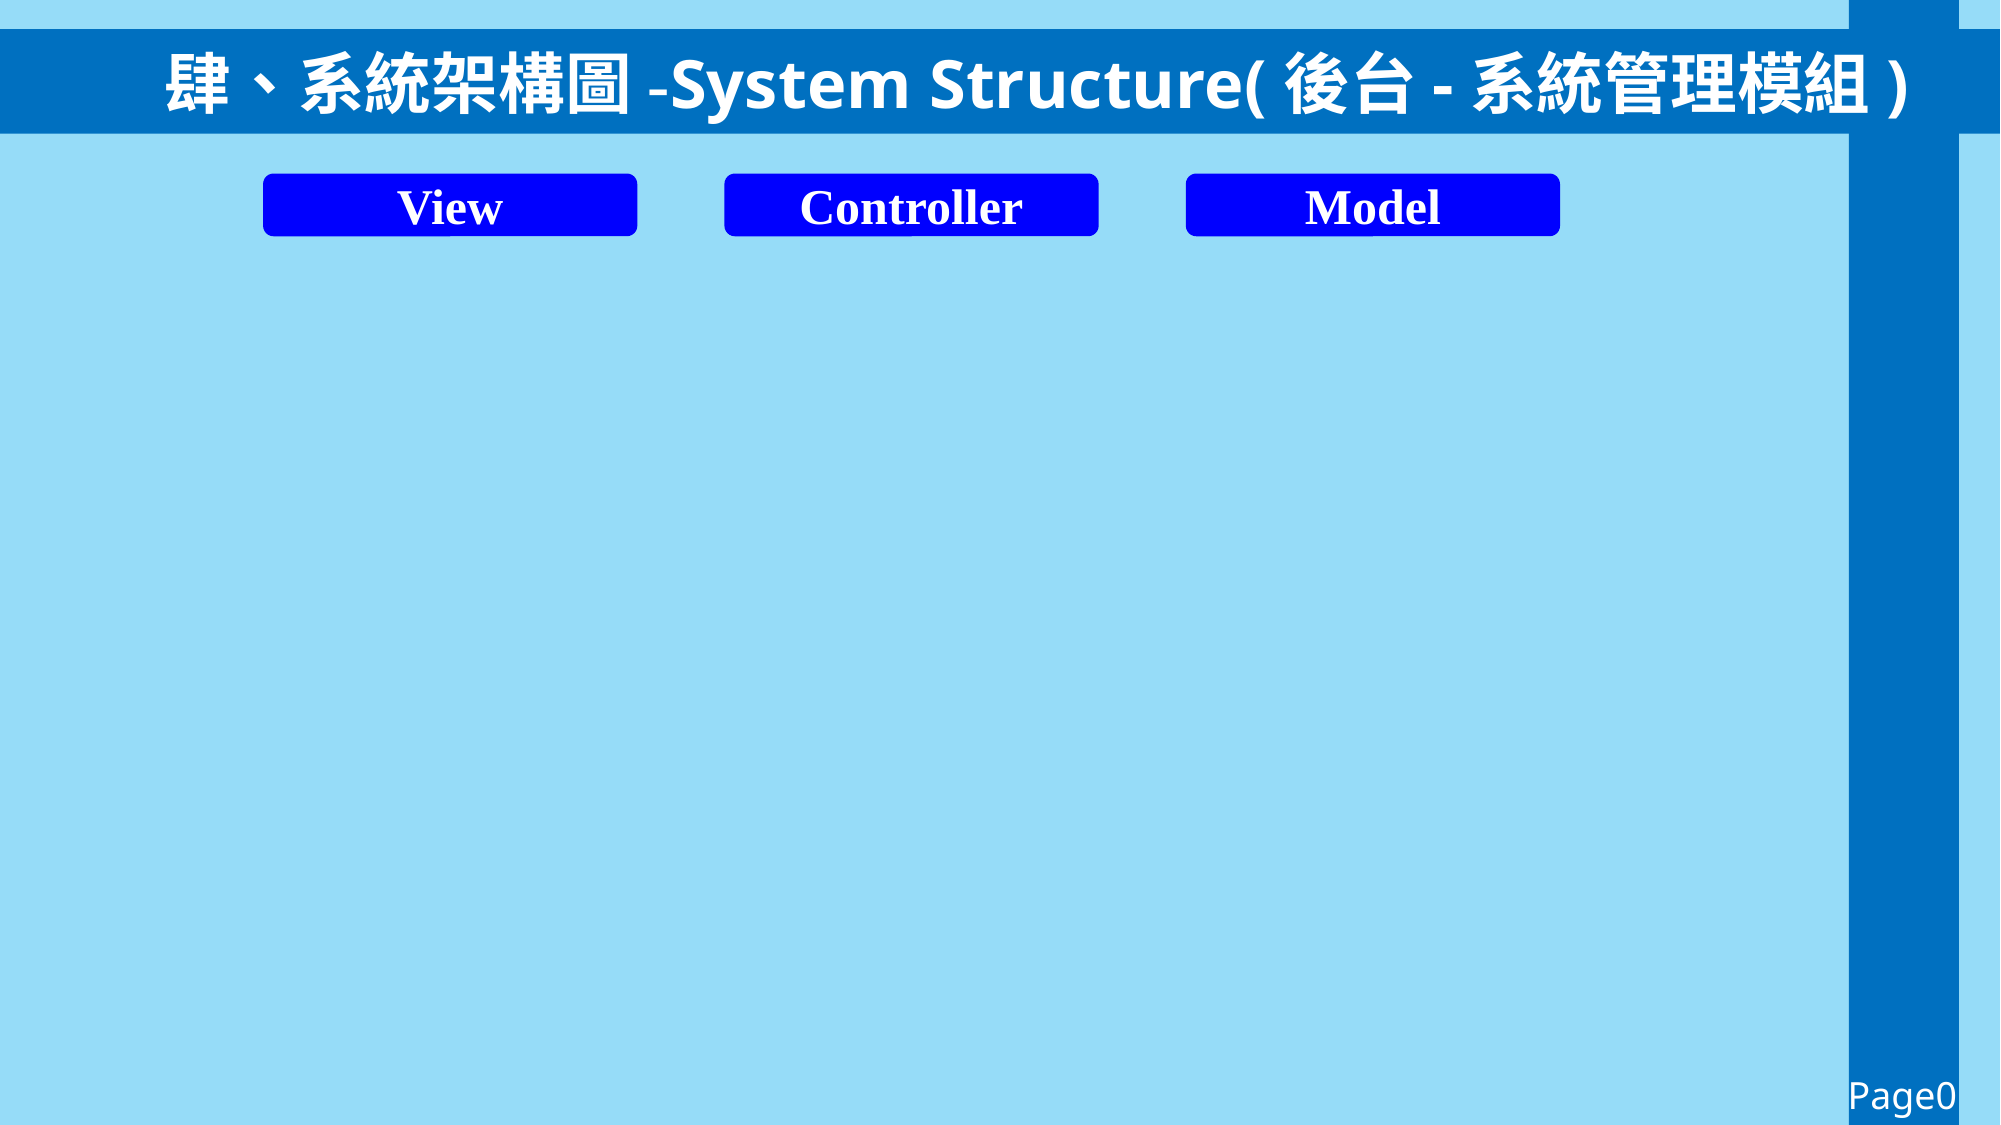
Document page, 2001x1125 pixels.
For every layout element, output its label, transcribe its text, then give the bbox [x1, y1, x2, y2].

text_box Model [1184, 171, 1562, 238]
text_box View [261, 171, 639, 238]
text_box 肆、系統架構圖-System Structure(後台-系統管理模組) [0, 28, 2000, 135]
text_box Controller [722, 171, 1101, 238]
text_box [1847, 0, 1960, 28]
text_box Page07 [1832, 1064, 1975, 1125]
text_box [1847, 135, 1960, 1064]
